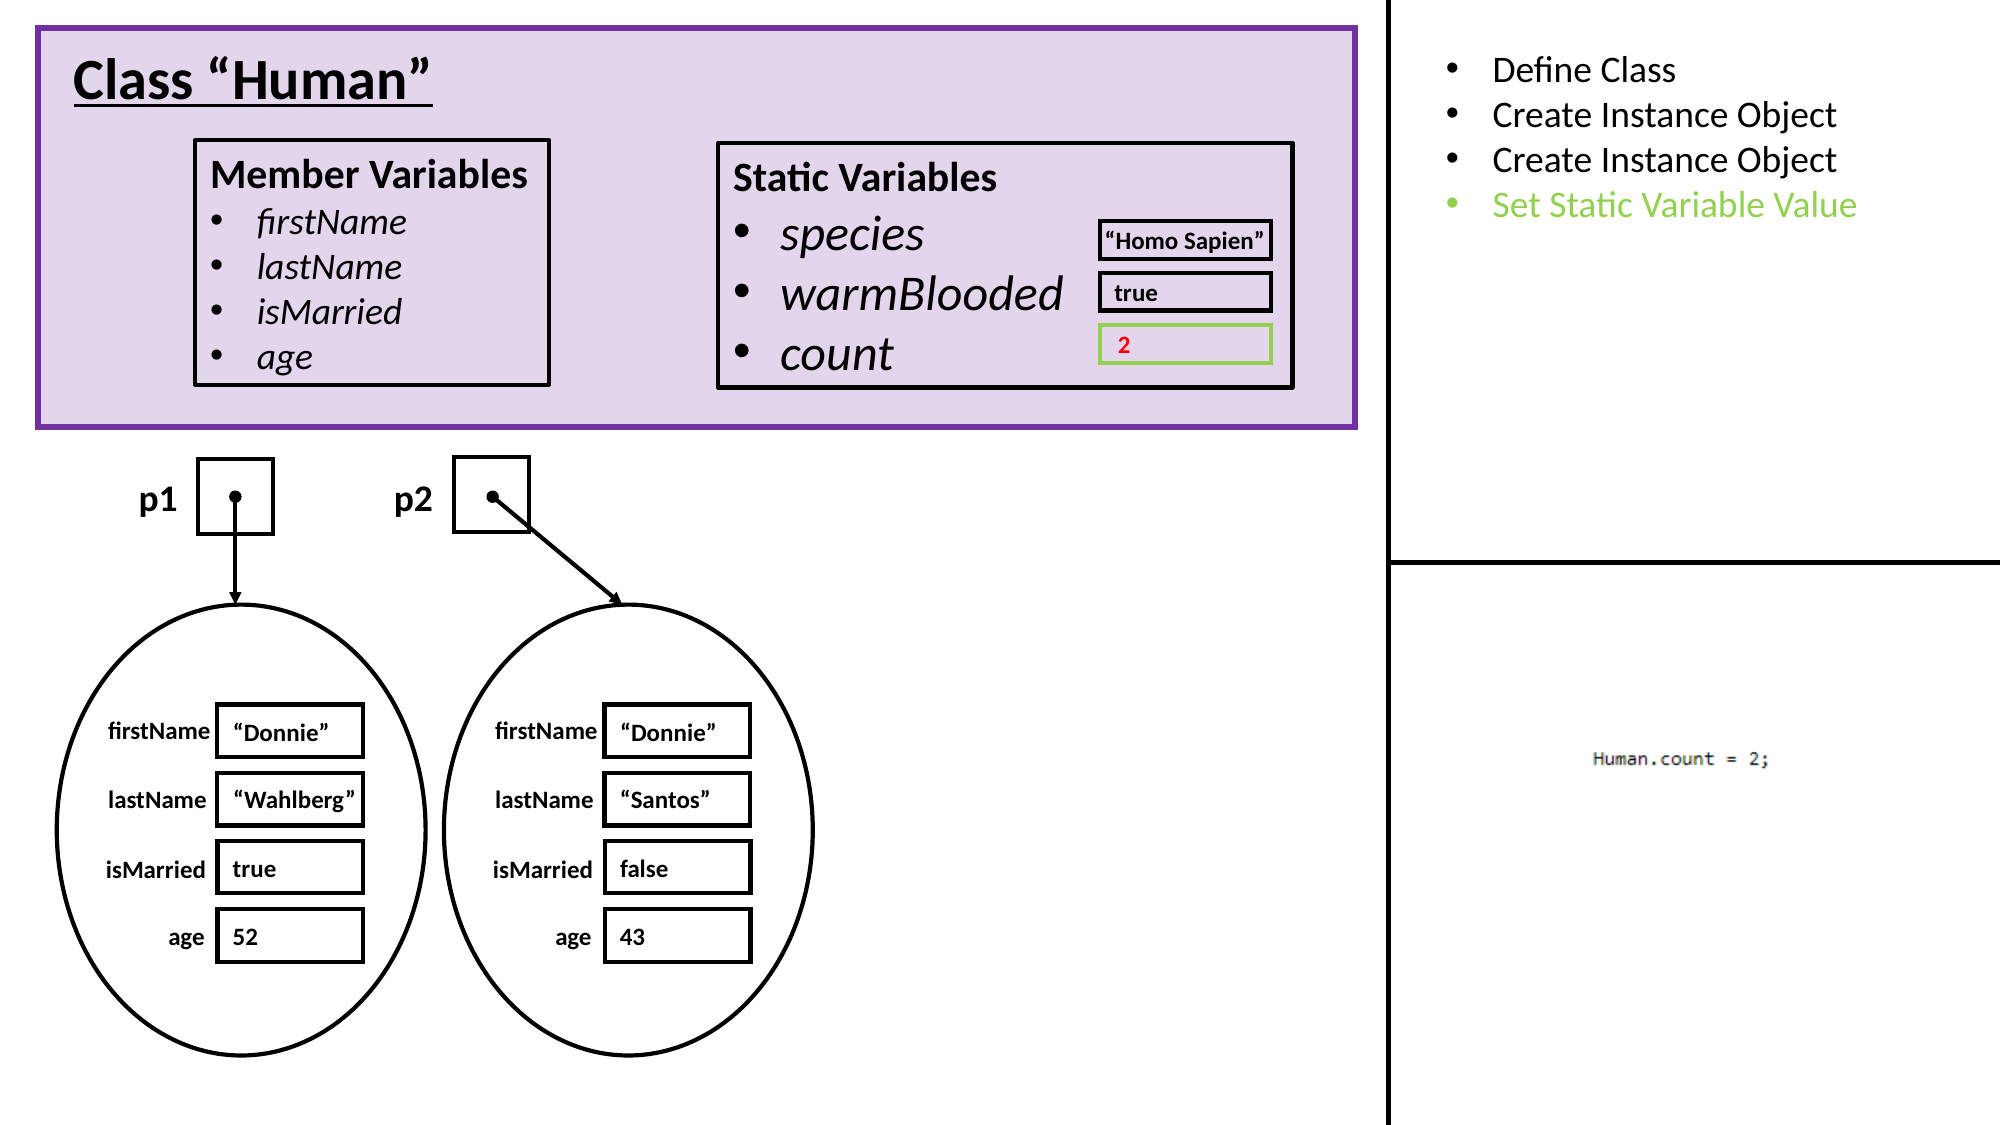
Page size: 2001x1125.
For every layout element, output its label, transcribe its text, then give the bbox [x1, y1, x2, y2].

text_box age [153, 913, 217, 958]
text_box Member Variables firstName lastName isMarried age [195, 139, 549, 385]
text_box Static Variables species warmBlooded count [718, 142, 1293, 388]
text_box [1174, 272, 1272, 311]
picture [1589, 735, 1785, 779]
text_box lastName [480, 775, 603, 821]
text_box Class “Human” [58, 34, 449, 119]
text_box 43 [605, 912, 661, 958]
text_box lastName [93, 775, 216, 821]
text_box 52 [217, 912, 274, 958]
text_box age [540, 913, 604, 958]
text_box [217, 840, 364, 894]
text_box true [1099, 269, 1174, 314]
text_box firstName [93, 707, 216, 752]
text_box [197, 458, 274, 535]
text_box [216, 703, 364, 758]
text_box p2 [379, 466, 455, 527]
text_box firstName [480, 707, 603, 752]
text_box [442, 603, 814, 1057]
text_box [217, 908, 364, 963]
text_box [604, 908, 751, 963]
text_box “Homo Sapien” [1089, 217, 1281, 263]
text_box “Santos” [605, 776, 726, 822]
text_box [603, 772, 751, 827]
text_box “Donnie” [605, 708, 732, 754]
text_box isMarried [91, 846, 217, 891]
text_box isMarried [478, 846, 604, 891]
text_box [604, 840, 751, 894]
text_box [453, 456, 530, 533]
text_box p1 [123, 466, 199, 527]
text_box [1146, 324, 1272, 364]
text_box [37, 27, 1356, 428]
text_box [603, 703, 751, 758]
text_box 2 [1103, 321, 1146, 366]
text_box [55, 603, 427, 1057]
text_box [216, 772, 364, 827]
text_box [492, 496, 623, 605]
text_box false [605, 844, 684, 890]
text_box “Wahlberg” [218, 776, 372, 822]
text_box Define Class Create Instance Object Create Instance Object Set Static Variable Value [1431, 37, 1944, 233]
text_box [1099, 324, 1103, 364]
text_box true [217, 844, 292, 890]
text_box “Donnie” [218, 708, 345, 754]
